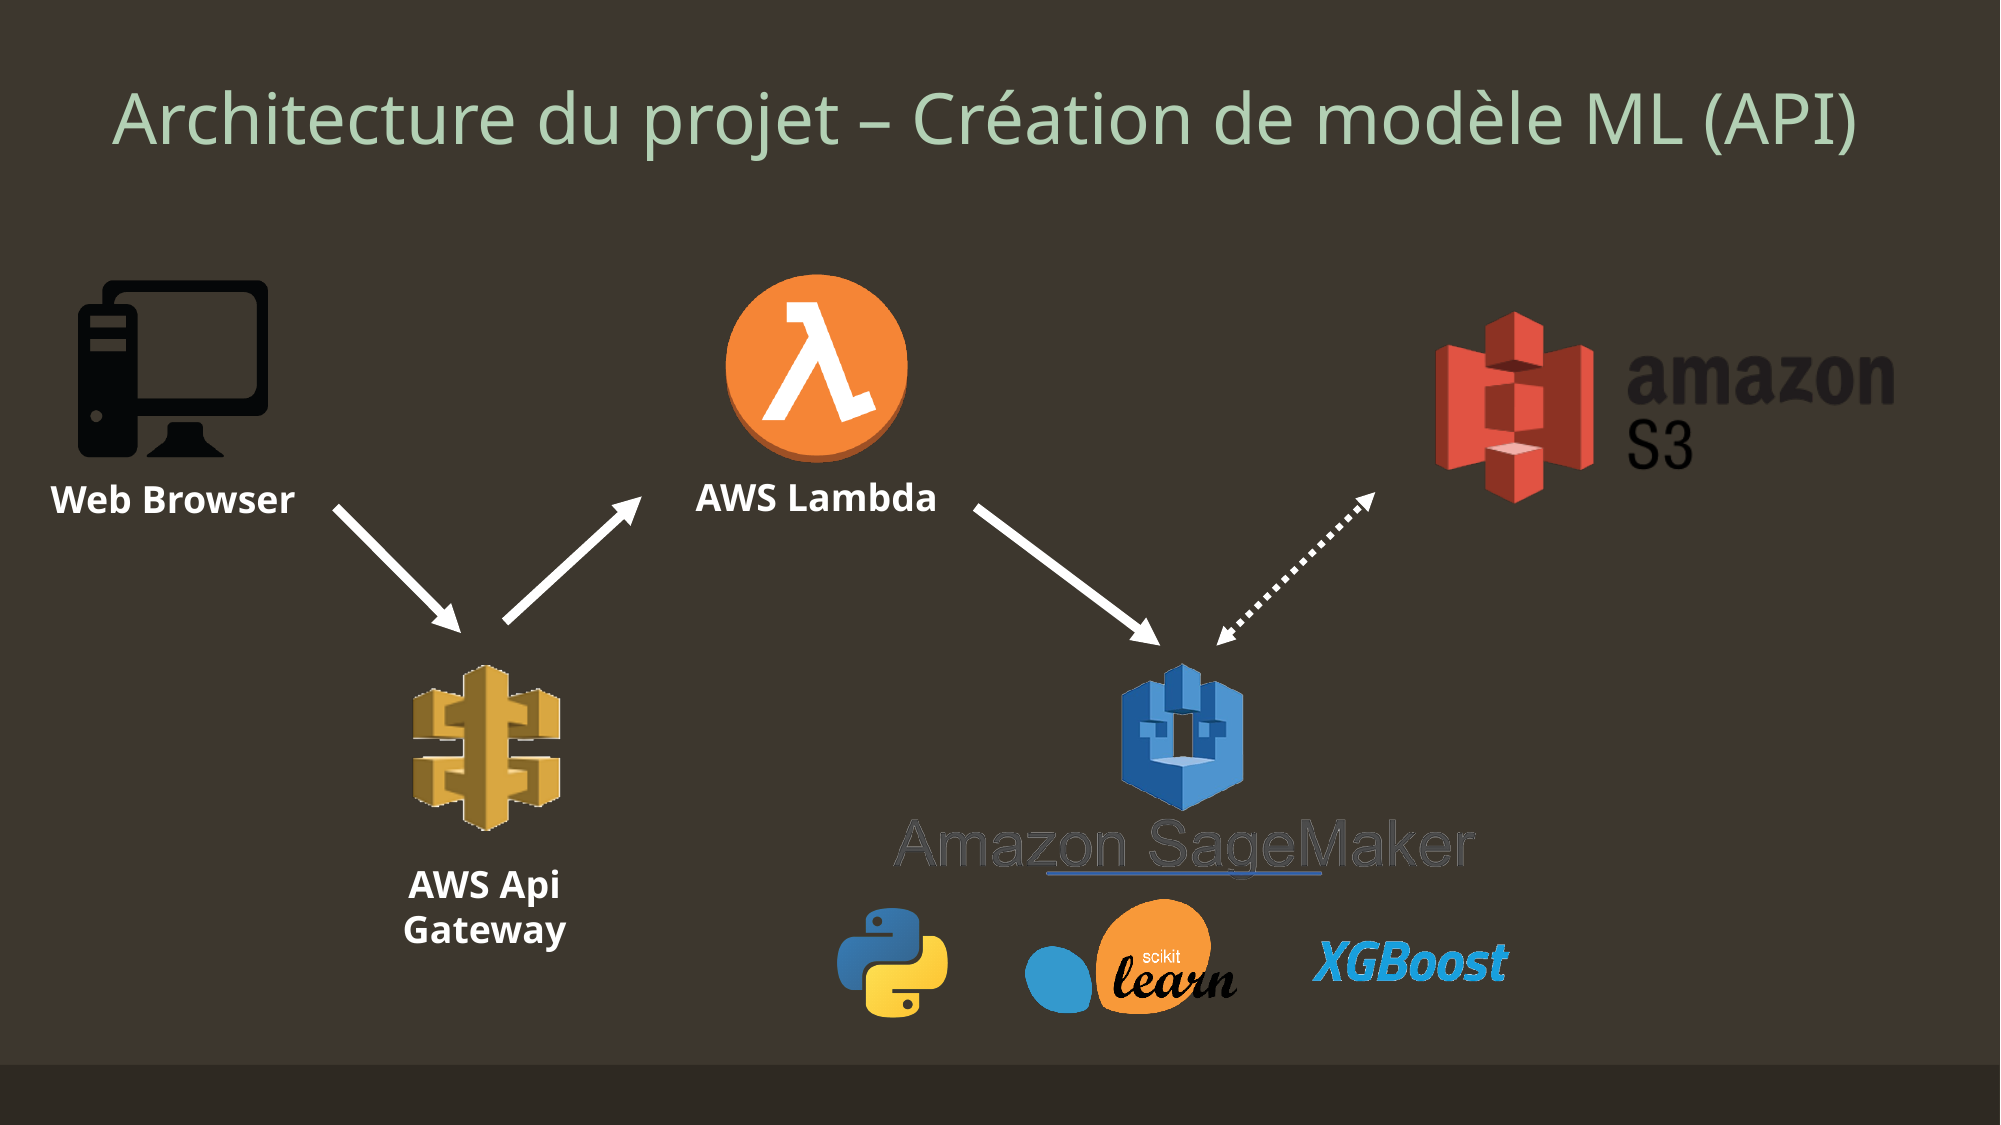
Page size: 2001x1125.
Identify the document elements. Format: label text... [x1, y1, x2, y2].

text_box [505, 496, 642, 623]
picture [892, 662, 1476, 880]
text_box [975, 506, 1161, 646]
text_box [335, 506, 461, 633]
text_box Web Browser [0, 468, 349, 529]
picture [1317, 288, 2000, 528]
picture [1024, 899, 1237, 1014]
picture [78, 273, 268, 463]
picture [1282, 895, 1544, 1018]
picture [837, 908, 948, 1018]
picture [370, 665, 599, 831]
picture [725, 273, 908, 463]
title Architecture du projet – Création de modèle ML (API) [72, 0, 1899, 168]
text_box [1216, 492, 1376, 646]
text_box AWS Lambda [641, 466, 992, 527]
text_box AWS Api Gateway [309, 853, 660, 959]
